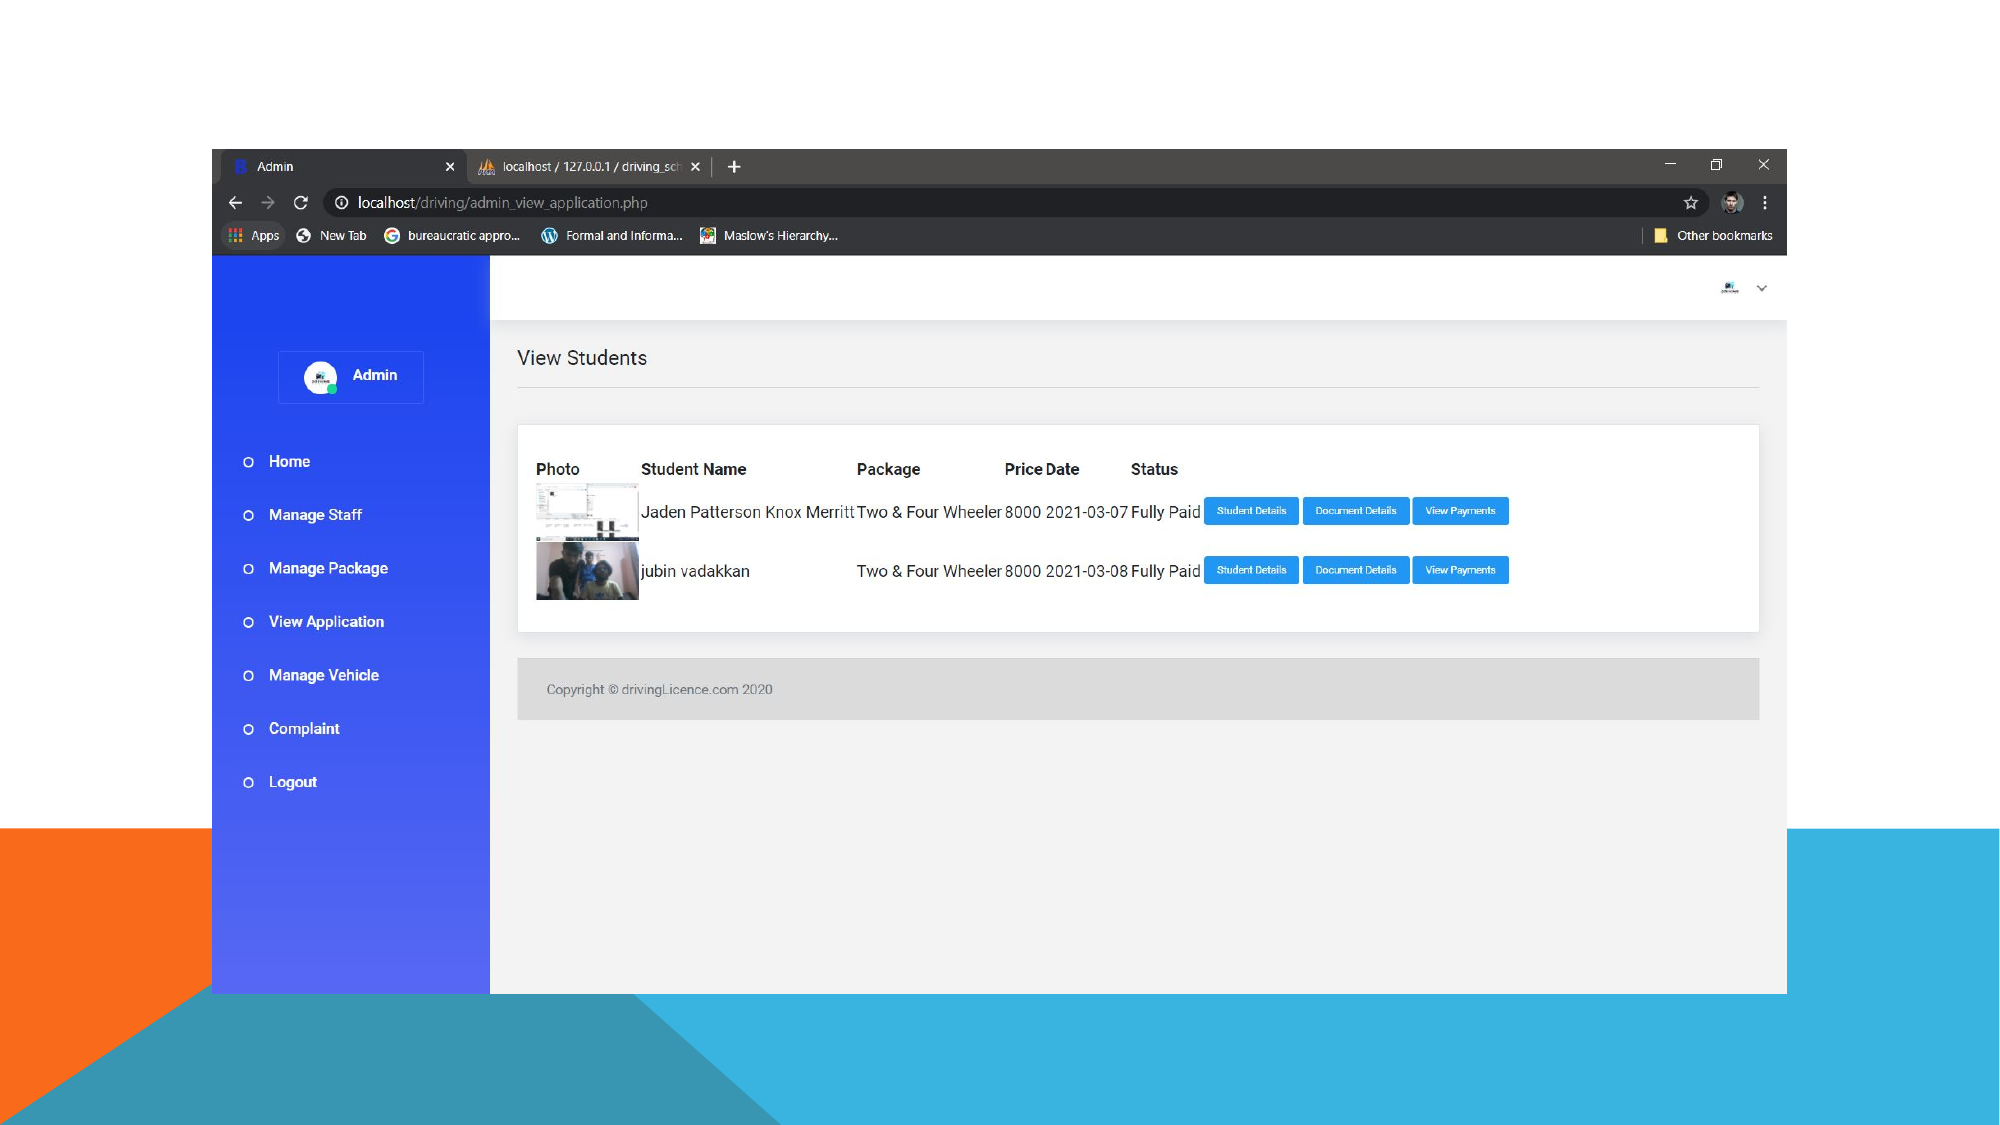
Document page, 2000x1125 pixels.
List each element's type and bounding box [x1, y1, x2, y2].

picture [211, 149, 1788, 994]
